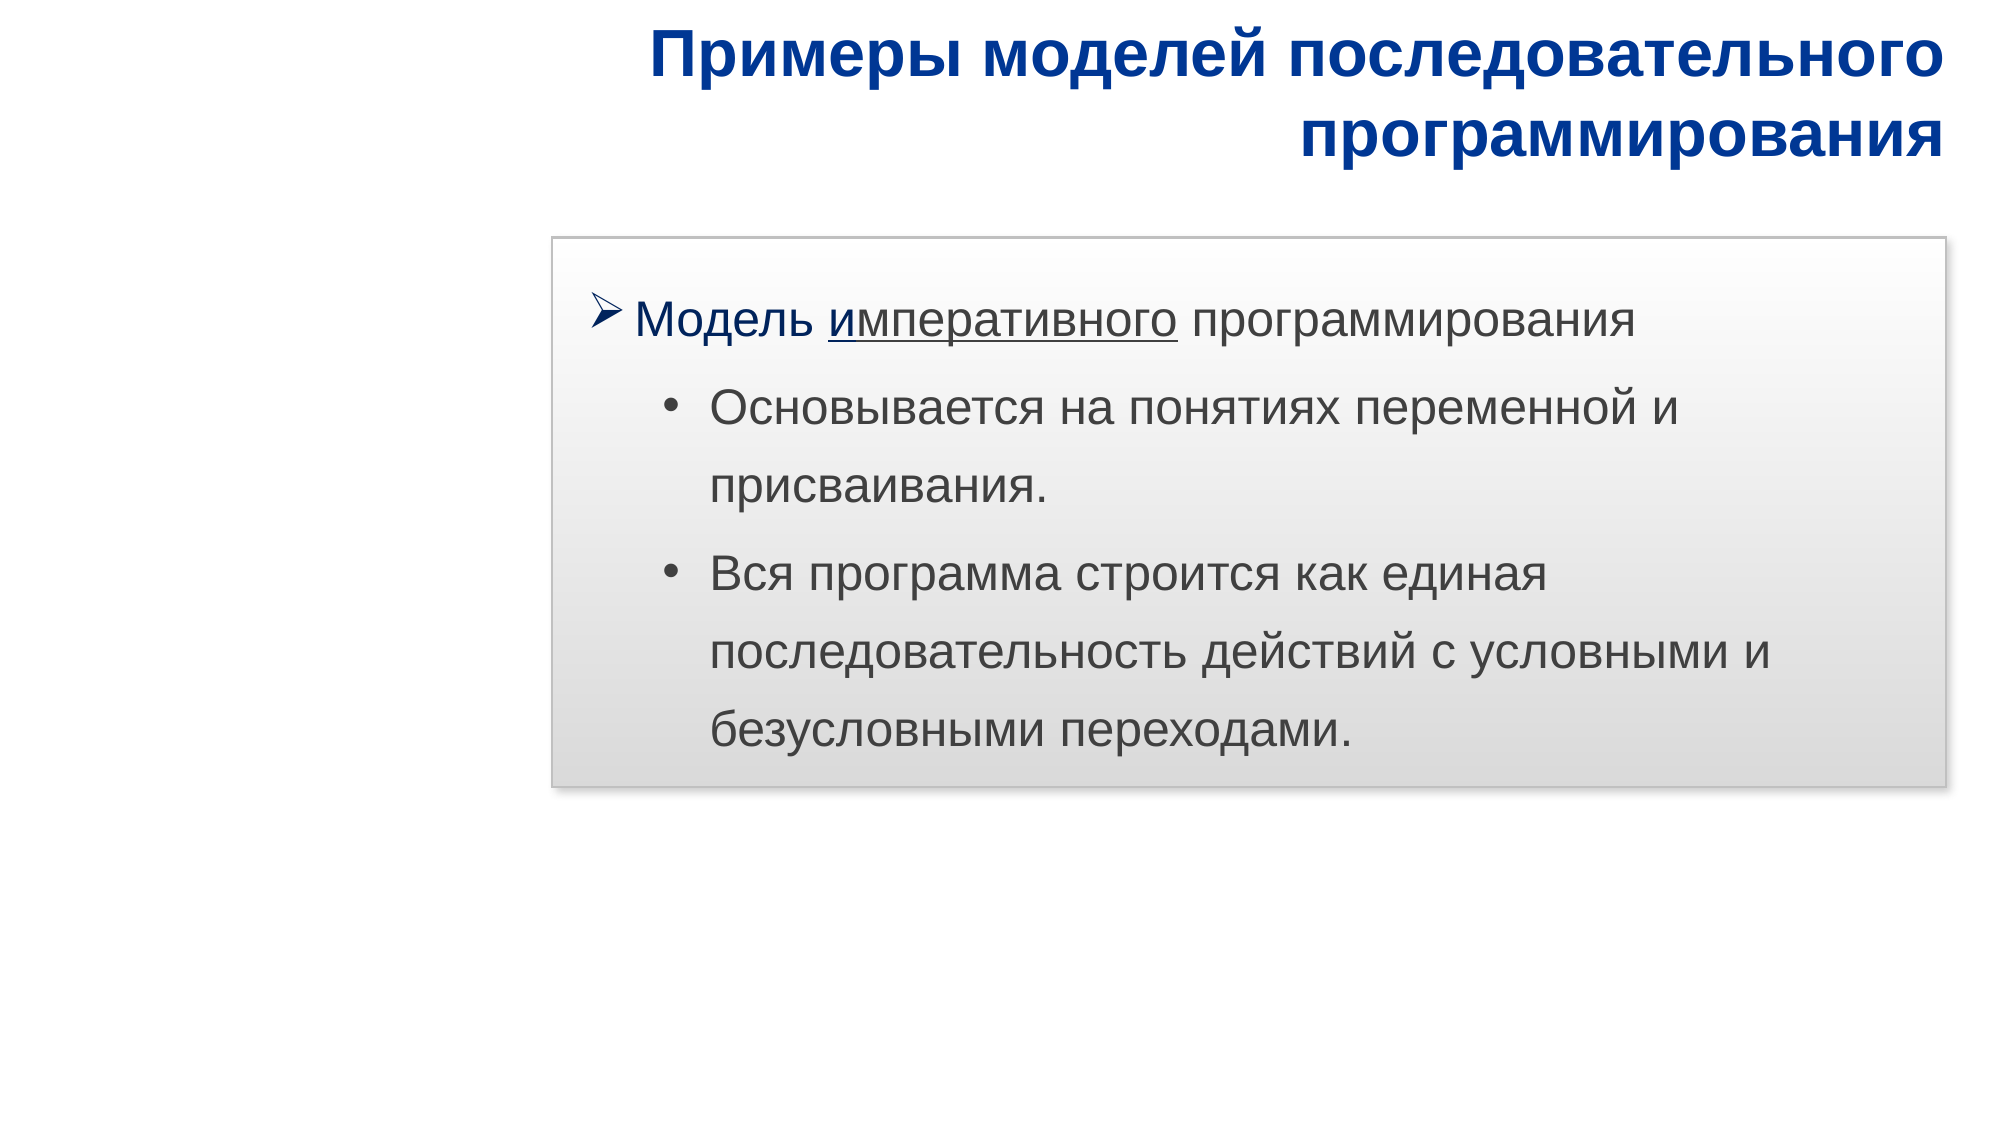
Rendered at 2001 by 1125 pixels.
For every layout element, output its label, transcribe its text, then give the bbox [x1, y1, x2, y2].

text_box Модель императивного программирования Основывается на понятиях переменной и присваивания. Вся программа строится как единая последовательность действий с условными и безусловными переходами. [552, 237, 1946, 788]
title Примеры моделей последовательного программирования [551, 38, 1947, 141]
